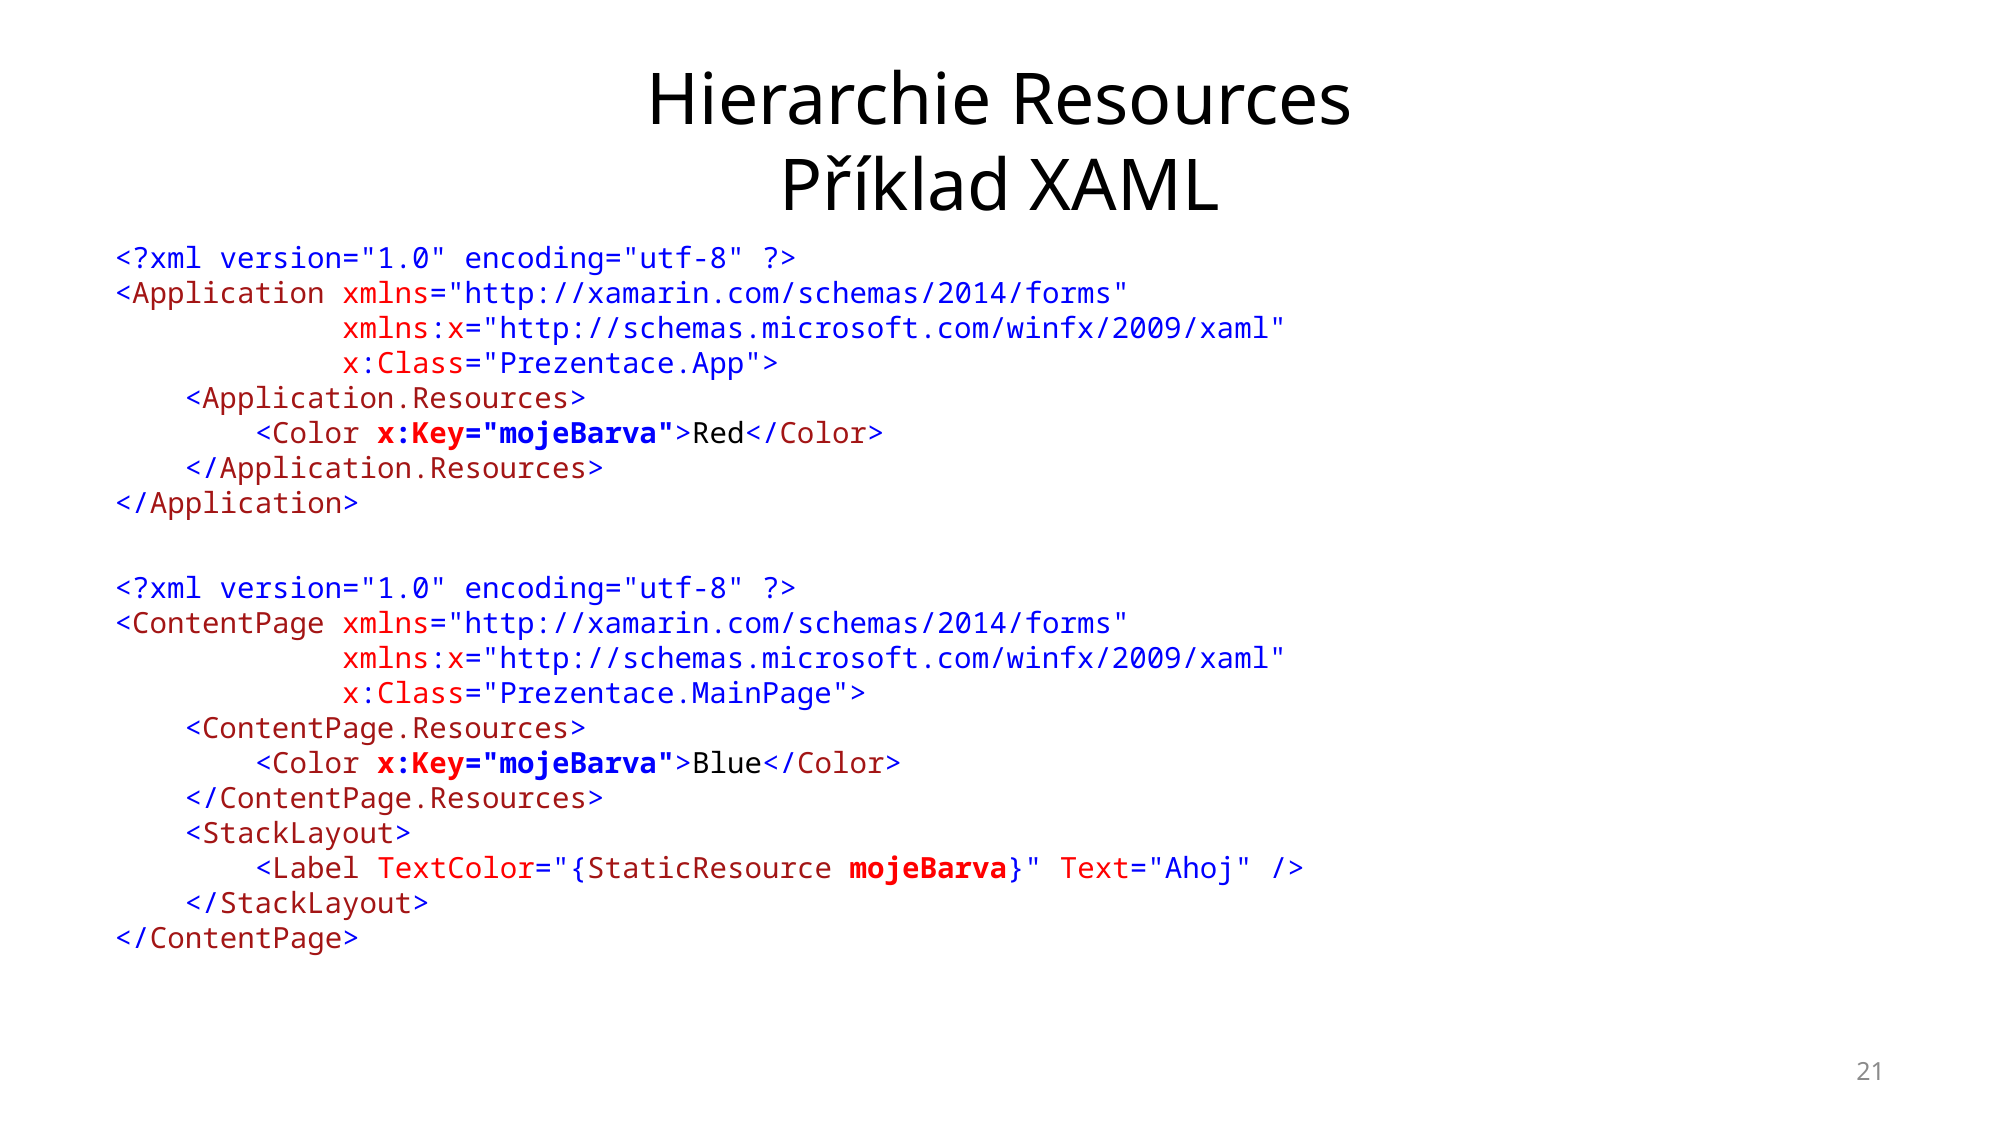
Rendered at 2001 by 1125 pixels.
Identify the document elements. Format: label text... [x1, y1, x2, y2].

title Hierarchie Resources Příklad XAML [99, 45, 1900, 232]
text_box <?xml version="1.0" encoding="utf-8" ?> <Application xmlns="http://xamarin.com/schemas/2014/forms" xmlns:x="http://schemas.microsoft.com/winfx/2009/xaml" x:Class="Prezentace.App"> <Application.Resources> <Color x:Key="mojeBarva">Red</Color> </Application.Resources> </Application> [99, 232, 1900, 527]
text_box <?xml version="1.0" encoding="utf-8" ?> <ContentPage xmlns="http://xamarin.com/schemas/2014/forms" xmlns:x="http://schemas.microsoft.com/winfx/2009/xaml" x:Class="Prezentace.MainPage"> <ContentPage.Resources> <Color x:Key="mojeBarva">Blue</Color> </ContentPage.Resources> <StackLayout> <Label TextColor="{StaticResource mojeBarva}" Text="Ahoj" /> </StackLayout> </ContentPage> [99, 562, 1900, 962]
slide_number 21 [1433, 1042, 1900, 1103]
